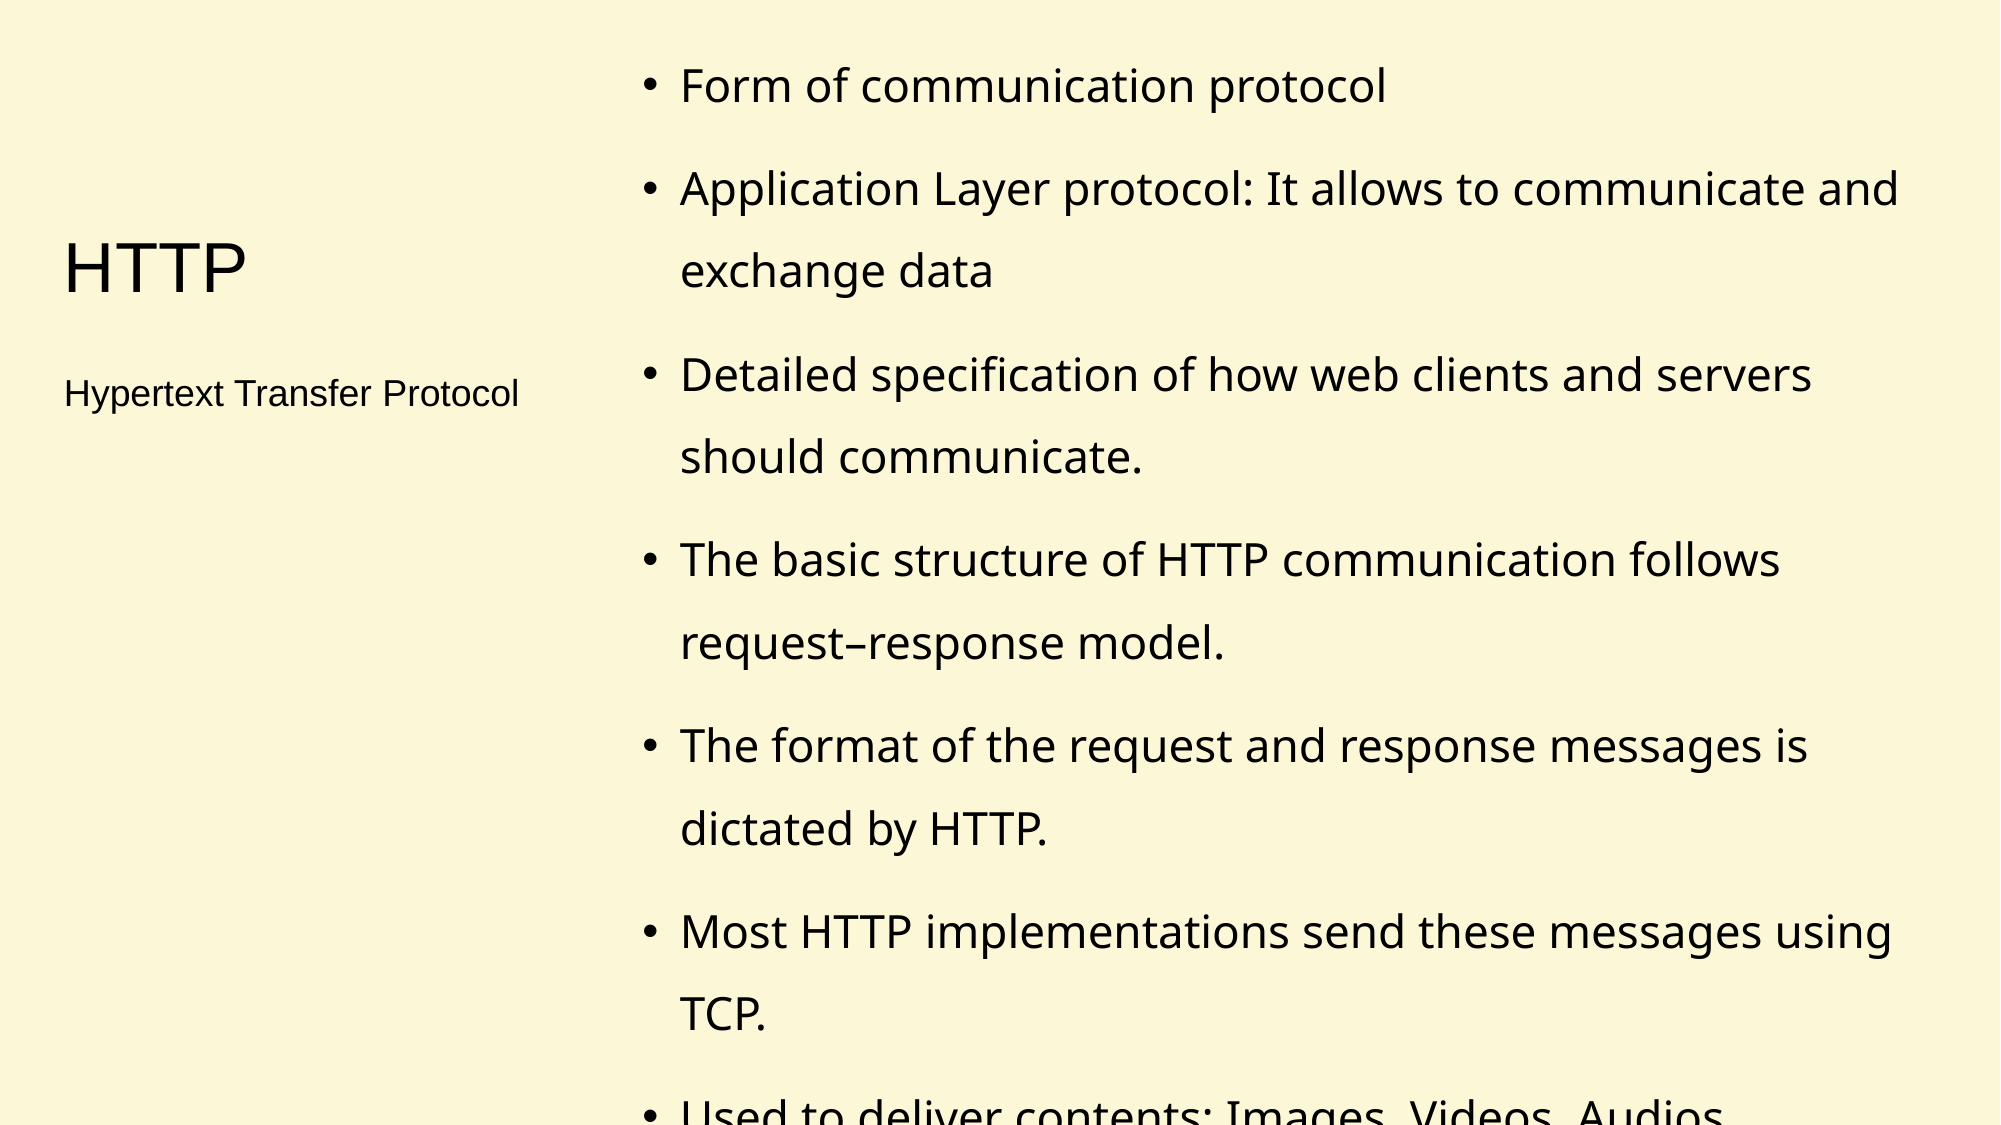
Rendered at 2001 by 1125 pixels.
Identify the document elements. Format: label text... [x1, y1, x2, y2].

title HTTP [48, 52, 551, 315]
list Form of communication protocol Application Layer protocol: It allows to communicate and exchange data Detailed specification of how web clients and servers should communicate. The basic structure of HTTP communication follows request–response model. The format of the request and response messages is dictated by HTTP. Most HTTP implementations send these messages using TCP. Used to deliver contents: Images, Videos, Audios, Documents [627, 21, 1962, 1055]
list Hypertext Transfer Protocol [48, 366, 571, 992]
